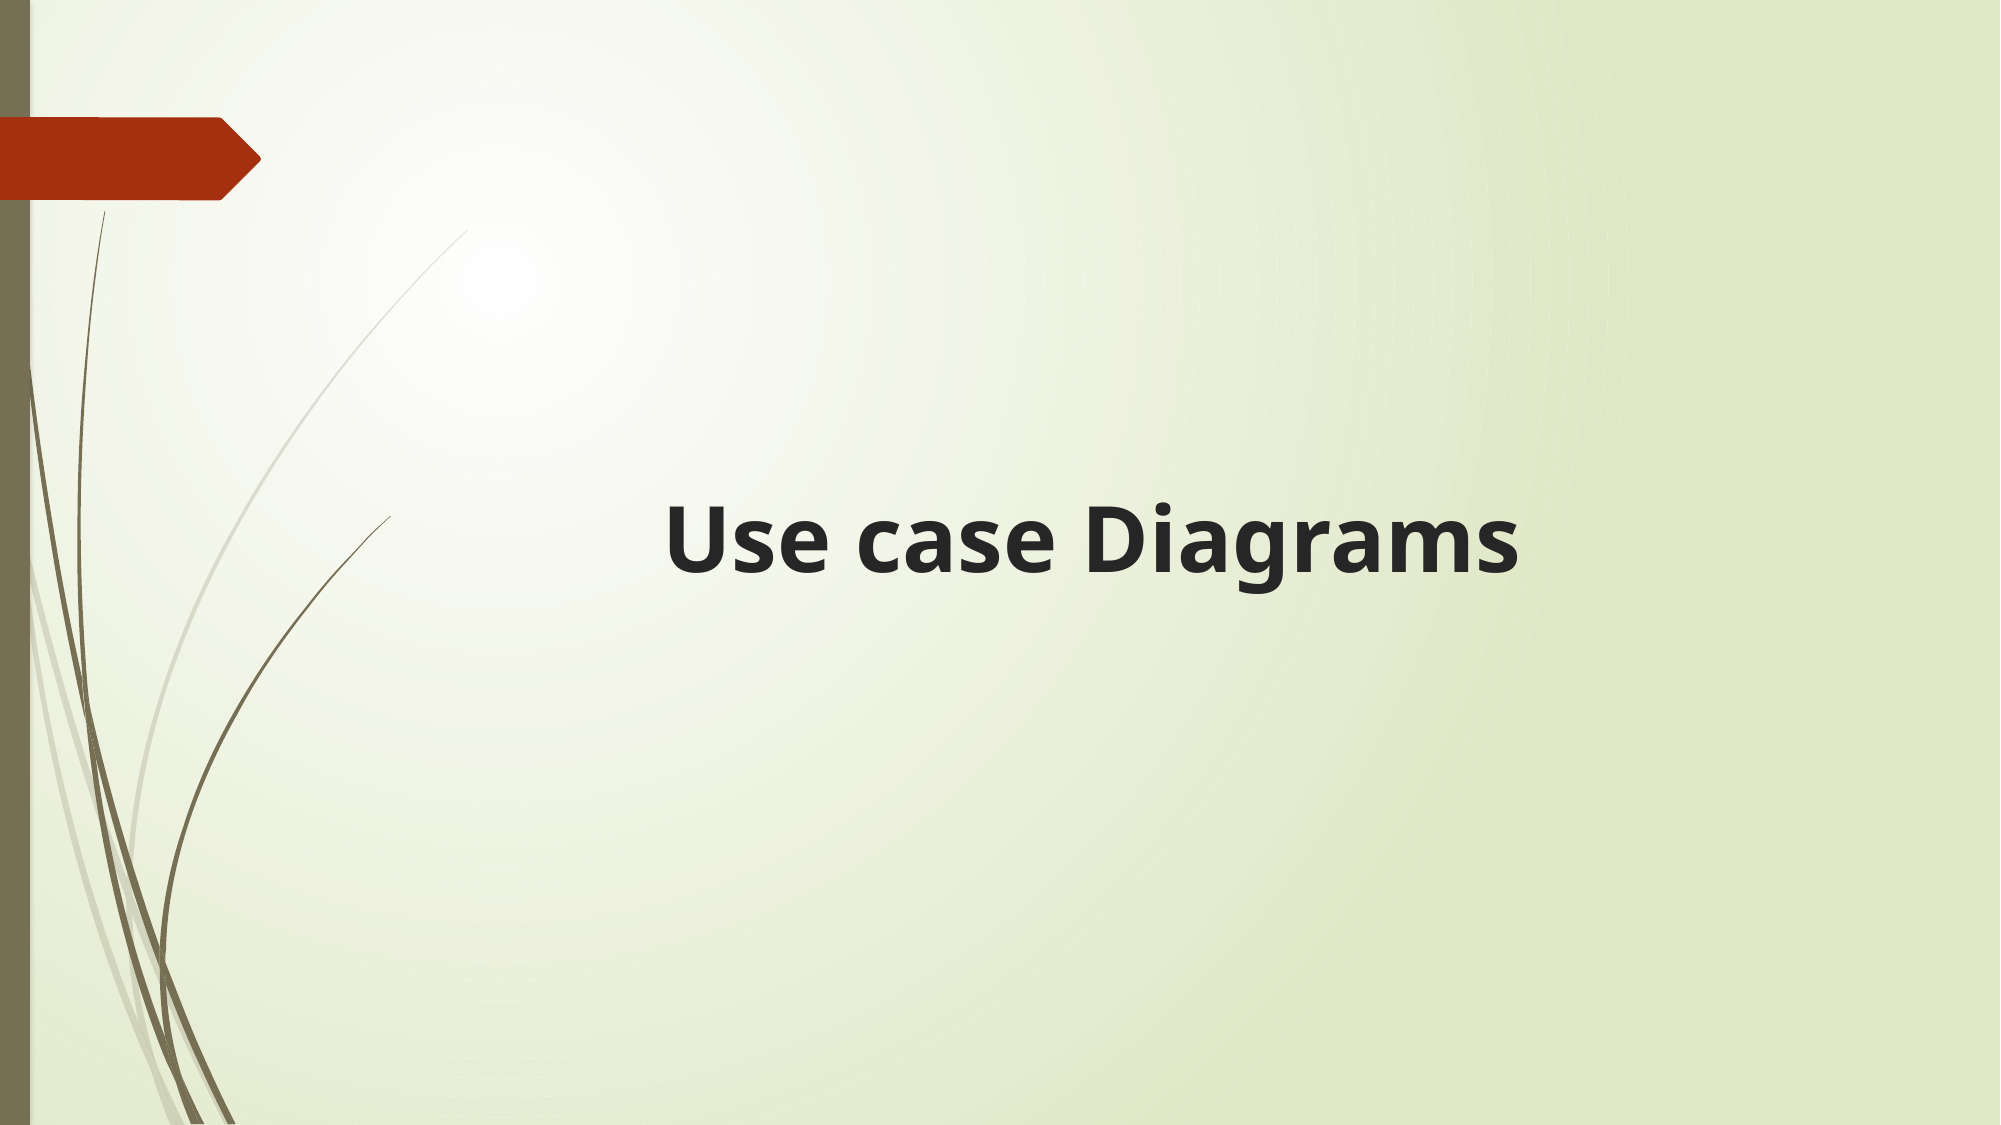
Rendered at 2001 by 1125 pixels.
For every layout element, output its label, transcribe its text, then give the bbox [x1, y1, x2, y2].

title Use case Diagrams [361, 472, 1824, 684]
